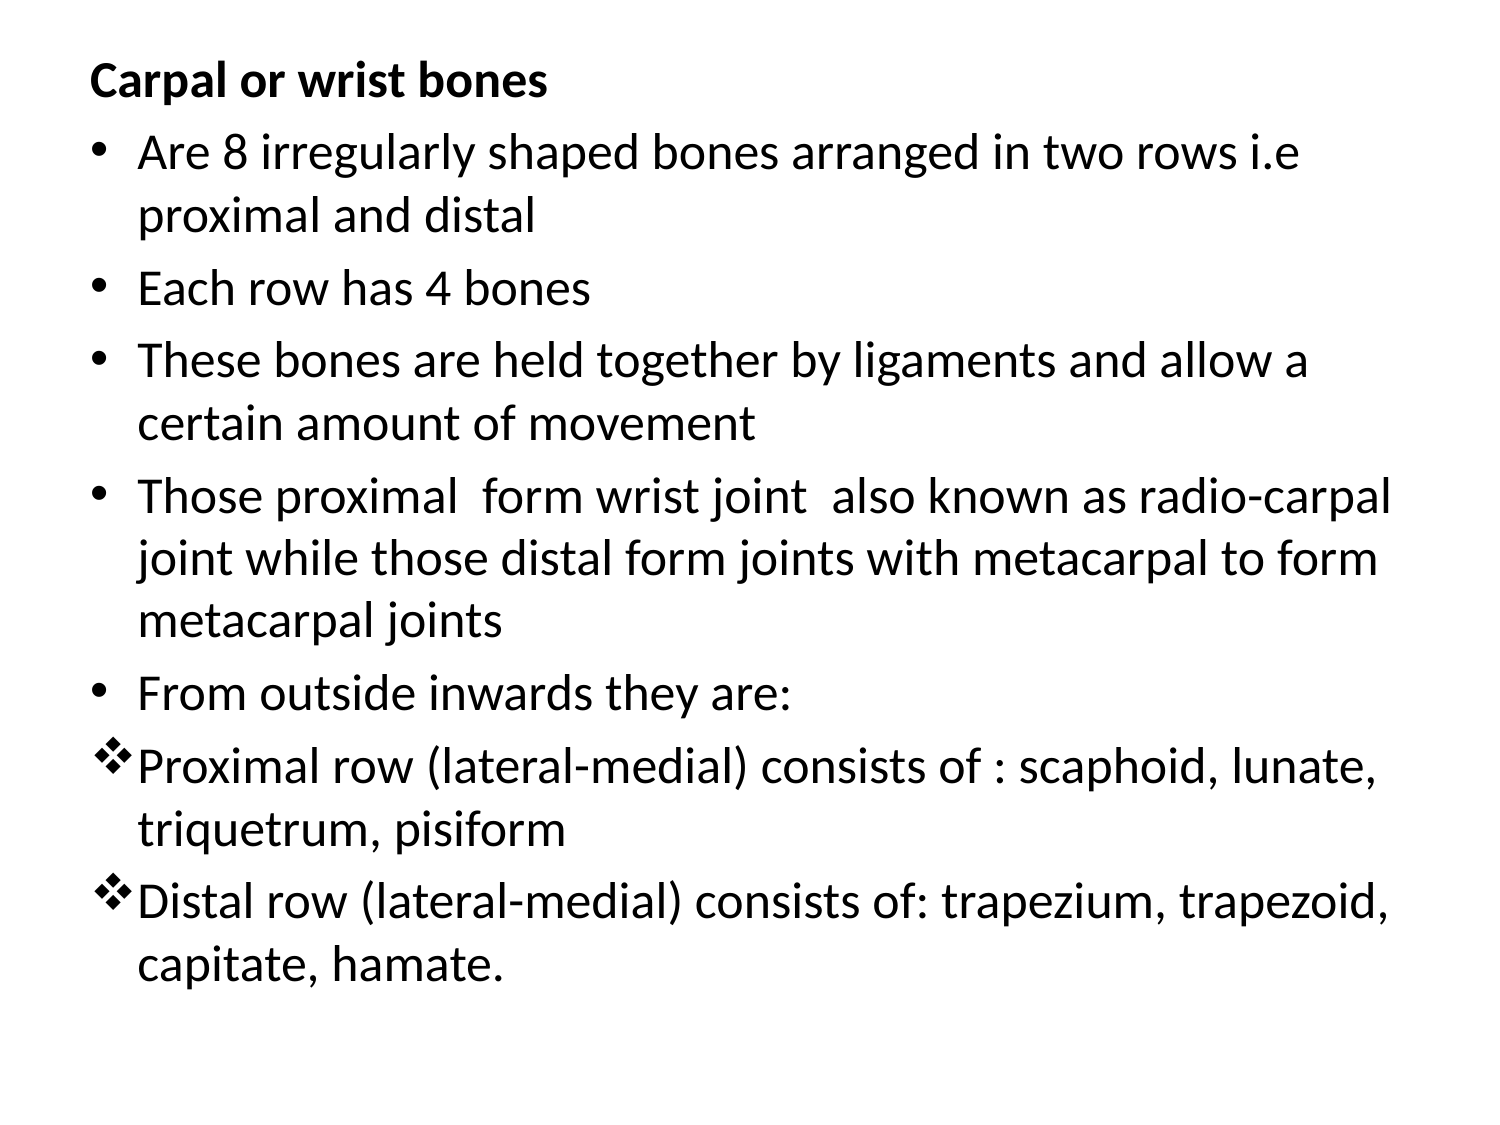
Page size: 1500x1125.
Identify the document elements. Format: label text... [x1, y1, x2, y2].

list Carpal or wrist bones Are 8 irregularly shaped bones arranged in two rows i.e proximal and distal Each row has 4 bones These bones are held together by ligaments and allow a certain amount of movement Those proximal form wrist joint also known as radio-carpal joint while those distal form joints with metacarpal to form metacarpal joints From outside inwards they are: Proximal row (lateral-medial) consists of : scaphoid, lunate, triquetrum, pisiform Distal row (lateral-medial) consists of: trapezium, trapezoid, capitate, hamate. [75, 37, 1425, 1005]
